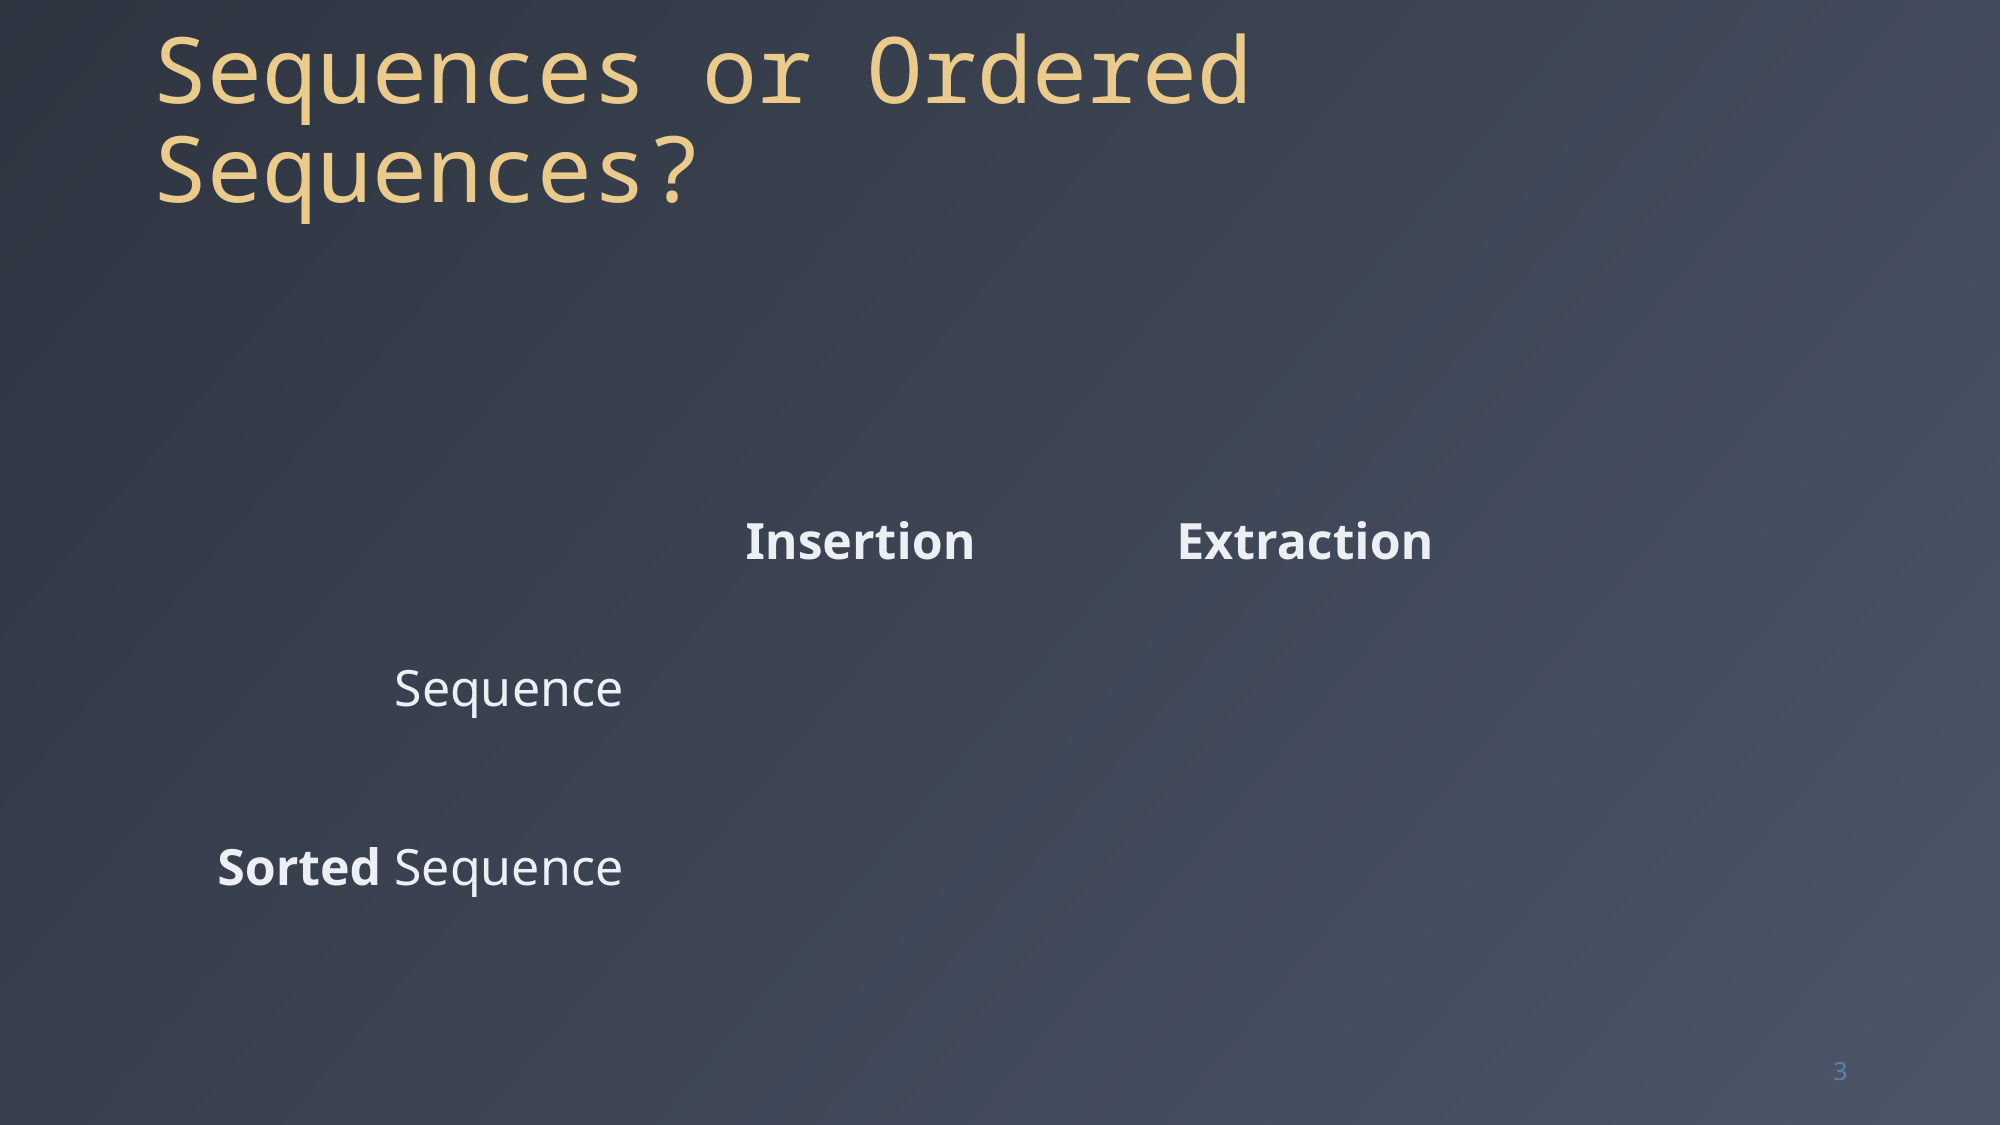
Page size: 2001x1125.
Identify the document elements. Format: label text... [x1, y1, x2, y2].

slide_number 3 [1738, 1042, 1863, 1103]
title Sequences or Ordered Sequences? [137, 26, 1863, 230]
